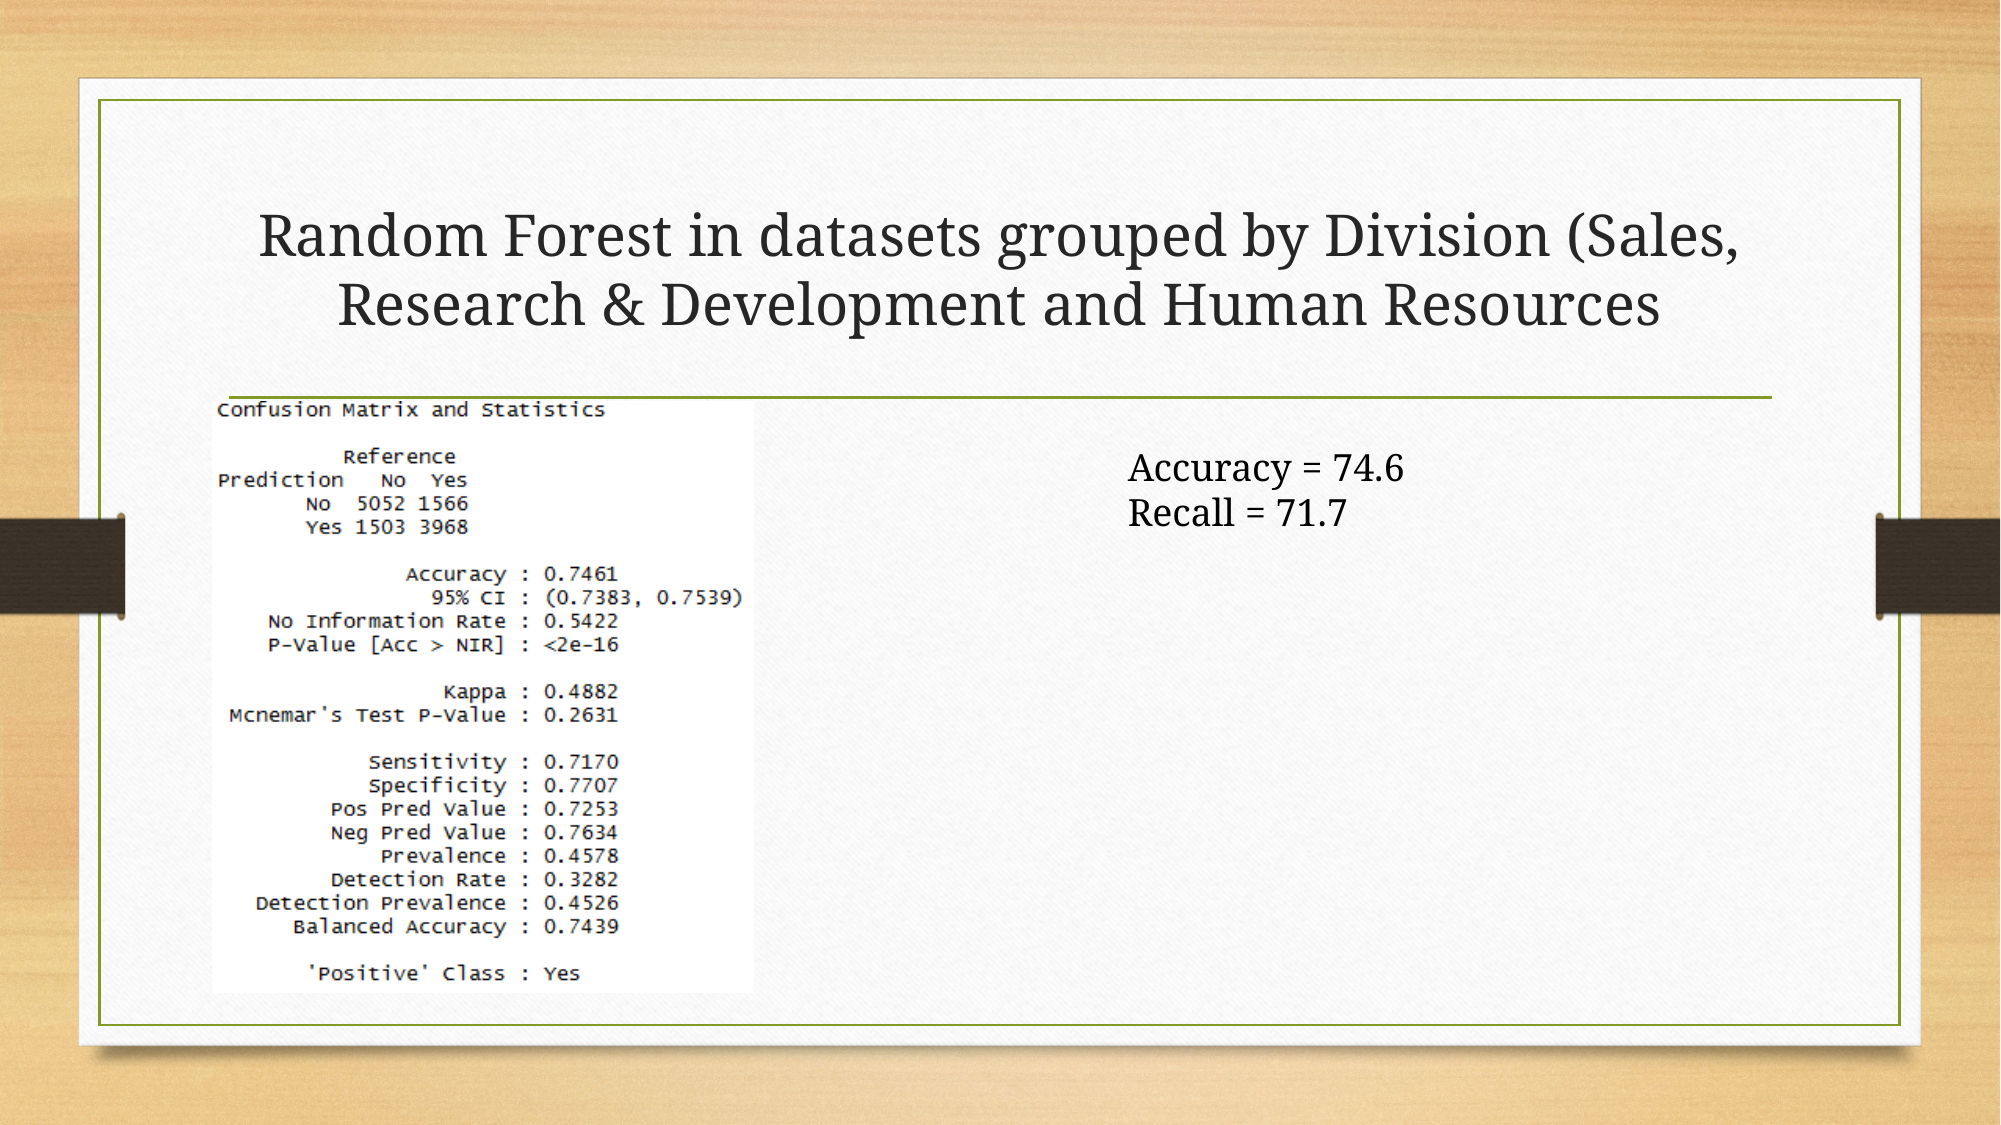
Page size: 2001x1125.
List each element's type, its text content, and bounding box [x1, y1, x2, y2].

text_box Accuracy = 74.6 Recall = 71.7 [1113, 436, 1577, 542]
title Random Forest in datasets grouped by Division (Sales, Research & Development and Human Resources [212, 161, 1788, 375]
picture [0, 0, 2001, 1125]
